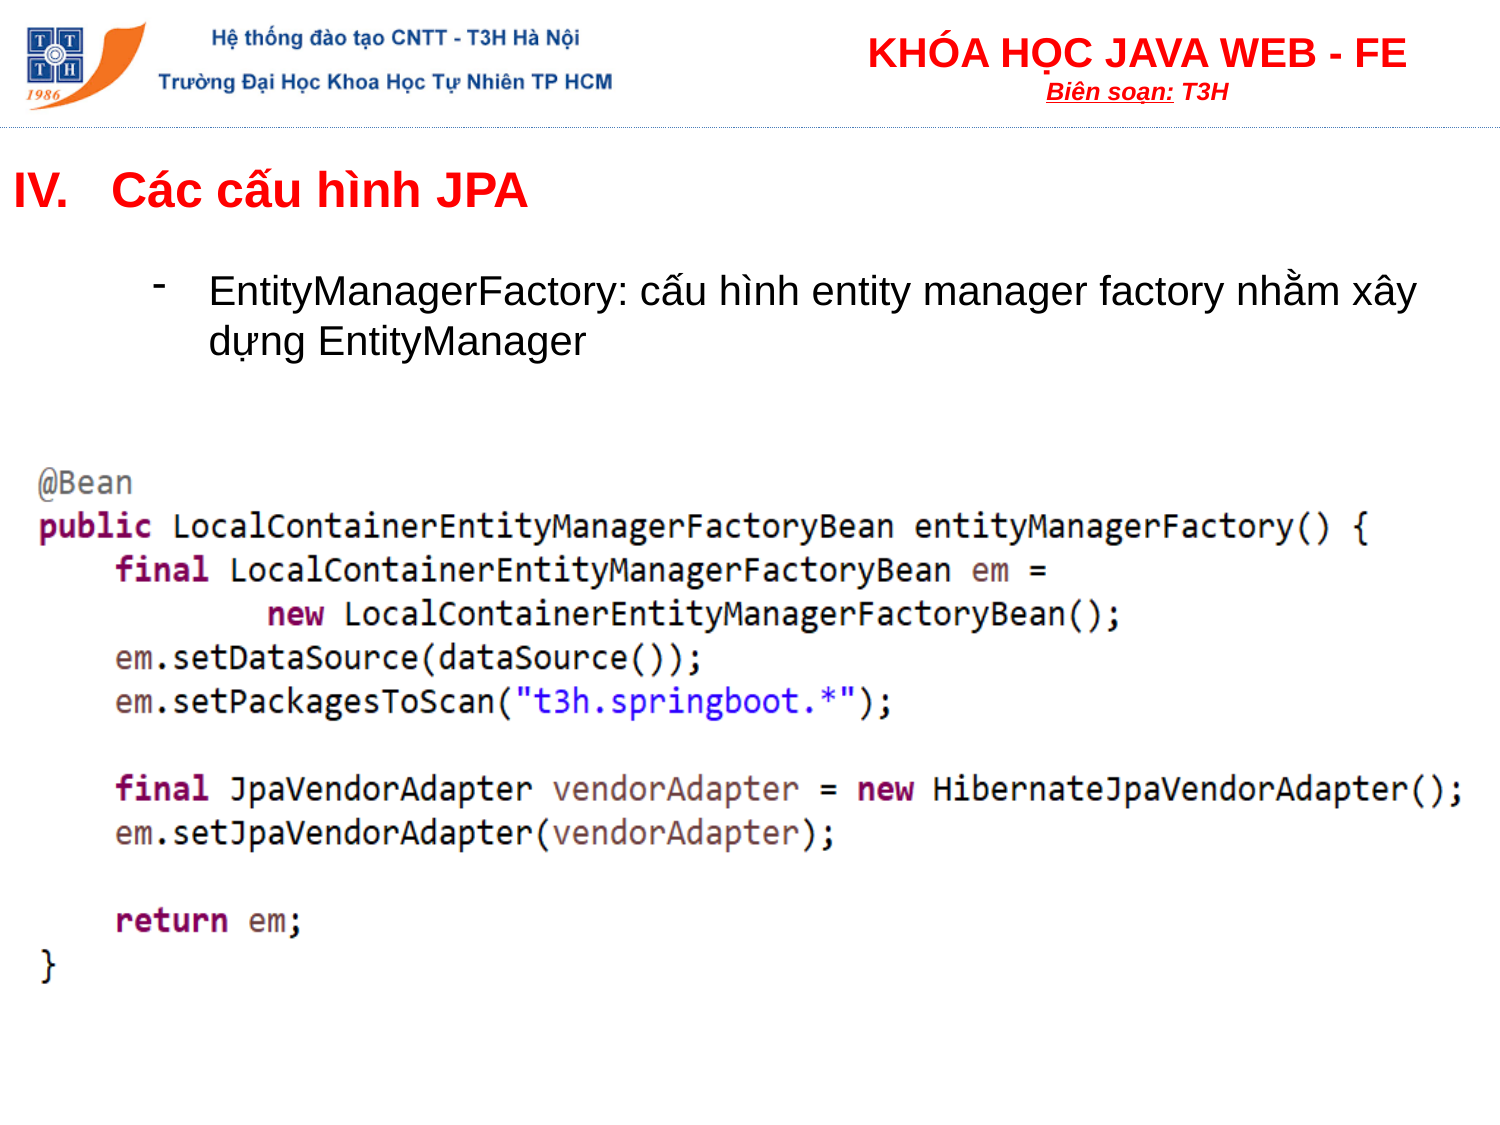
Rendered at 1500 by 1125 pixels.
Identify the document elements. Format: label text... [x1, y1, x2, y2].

text_box IV. Các cấu hình JPA [0, 149, 1500, 225]
picture [3, 1, 642, 127]
picture [27, 452, 1472, 999]
text_box KHÓA HỌC JAVA WEB - FE Biên soạn: T3H [787, 2, 1488, 127]
text_box EntityManagerFactory: cấu hình entity manager factory nhằm xây dựng EntityManager [137, 256, 1438, 422]
